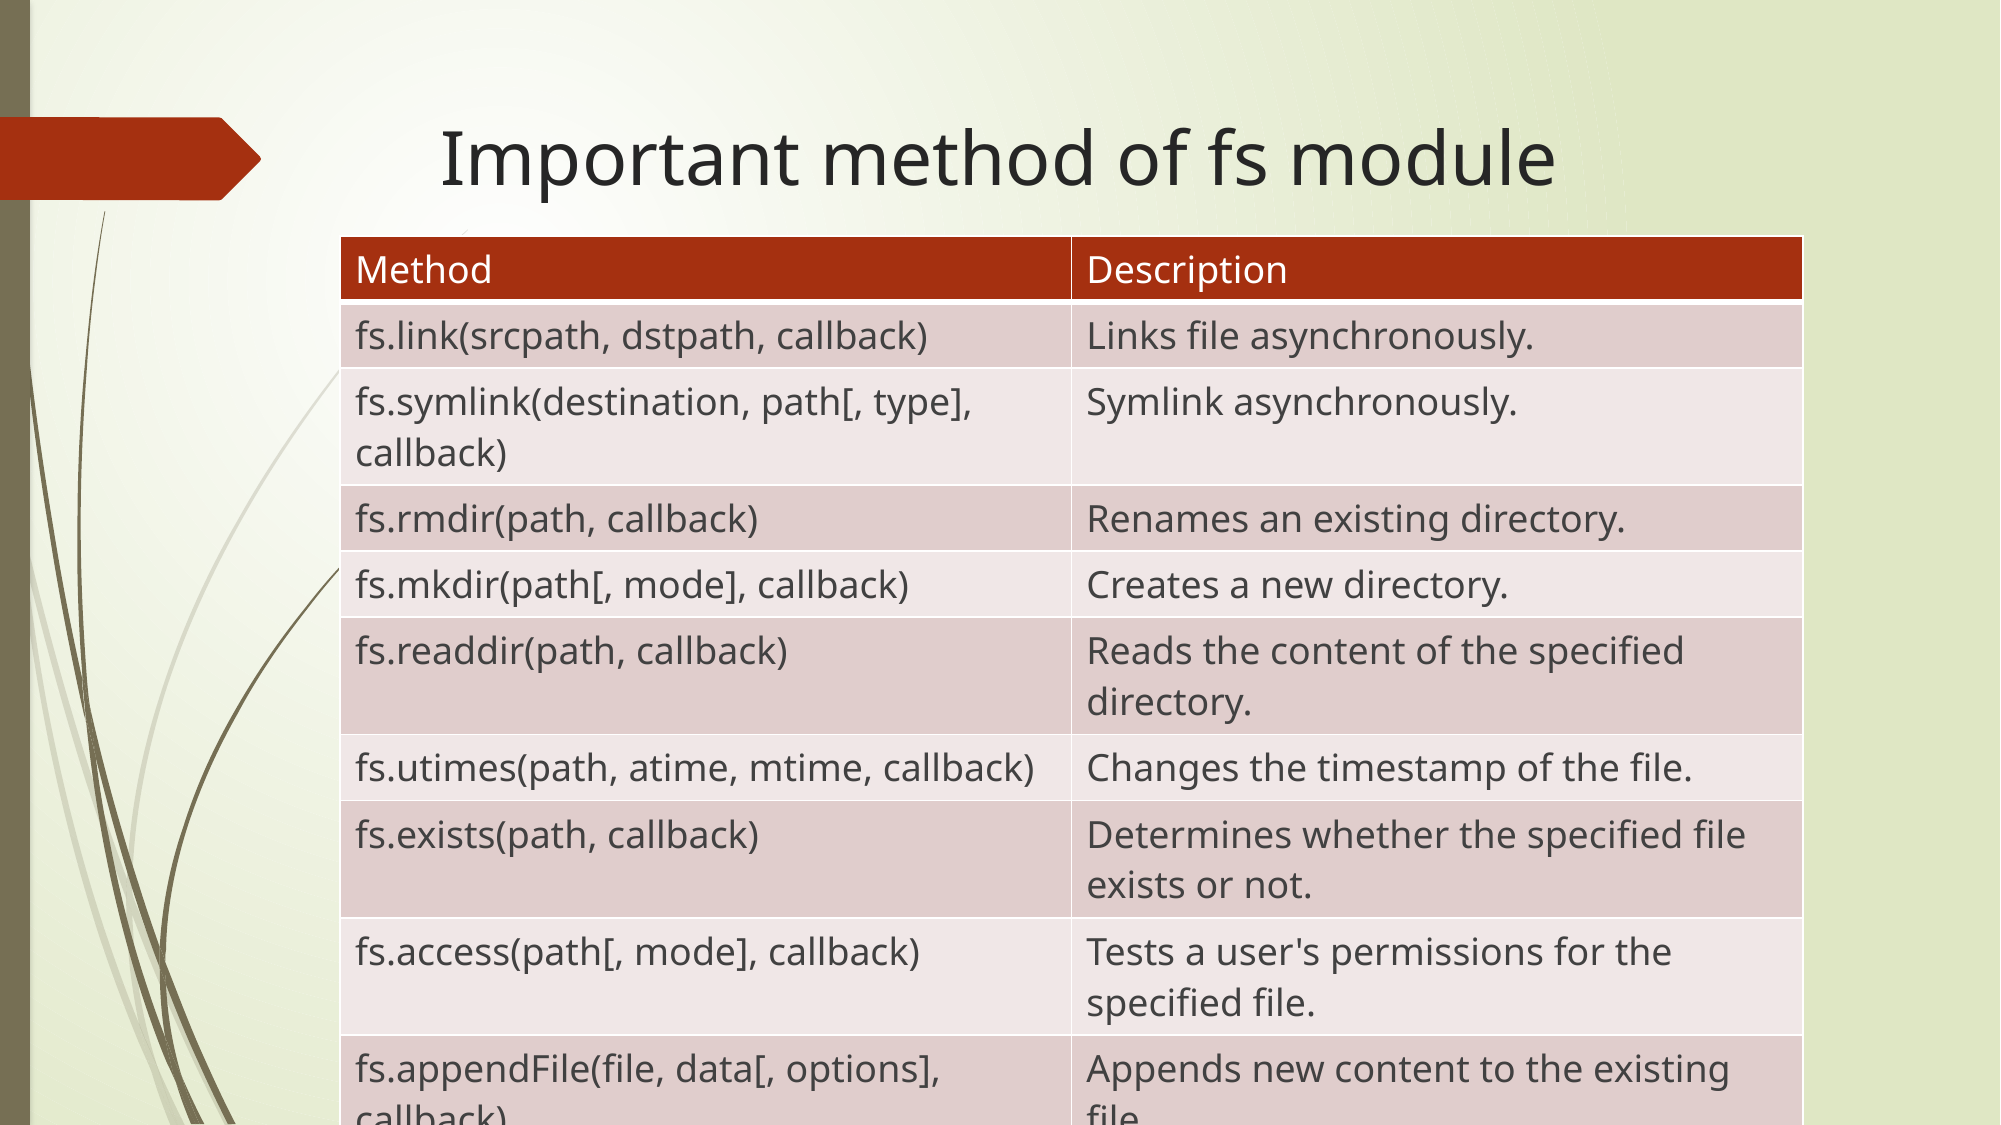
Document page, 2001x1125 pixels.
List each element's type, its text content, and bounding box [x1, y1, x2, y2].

table_cell Appends new content to the existing file. [1072, 1036, 1802, 1125]
table_cell fs.access(path[, mode], callback) [341, 919, 1071, 1034]
table_cell fs.appendFile(file, data[, options], callback) [341, 1036, 1071, 1125]
table_header Method [341, 237, 1071, 299]
table_cell Determines whether the specified file exists or not. [1072, 801, 1802, 917]
title Important method of fs module [425, 102, 1888, 313]
table_cell Creates a new directory. [1072, 552, 1802, 616]
table_cell fs.utimes(path, atime, mtime, callback) [341, 735, 1071, 800]
table_cell fs.readdir(path, callback) [341, 618, 1071, 734]
table_cell Changes the timestamp of the file. [1072, 735, 1802, 800]
table_cell Reads the content of the specified directory. [1072, 618, 1802, 734]
table_cell fs.rmdir(path, callback) [341, 486, 1071, 550]
table_cell fs.link(srcpath, dstpath, callback) [341, 305, 1071, 367]
table_cell Links file asynchronously. [1072, 305, 1802, 367]
table_cell fs.symlink(destination, path[, type], callback) [341, 369, 1071, 484]
table_cell fs.mkdir(path[, mode], callback) [341, 552, 1071, 616]
table_cell Tests a user's permissions for the specified file. [1072, 919, 1802, 1034]
table_cell Renames an existing directory. [1072, 486, 1802, 550]
table_cell Symlink asynchronously. [1072, 369, 1802, 484]
table_header Description [1072, 237, 1802, 299]
table_cell fs.exists(path, callback) [341, 801, 1071, 917]
